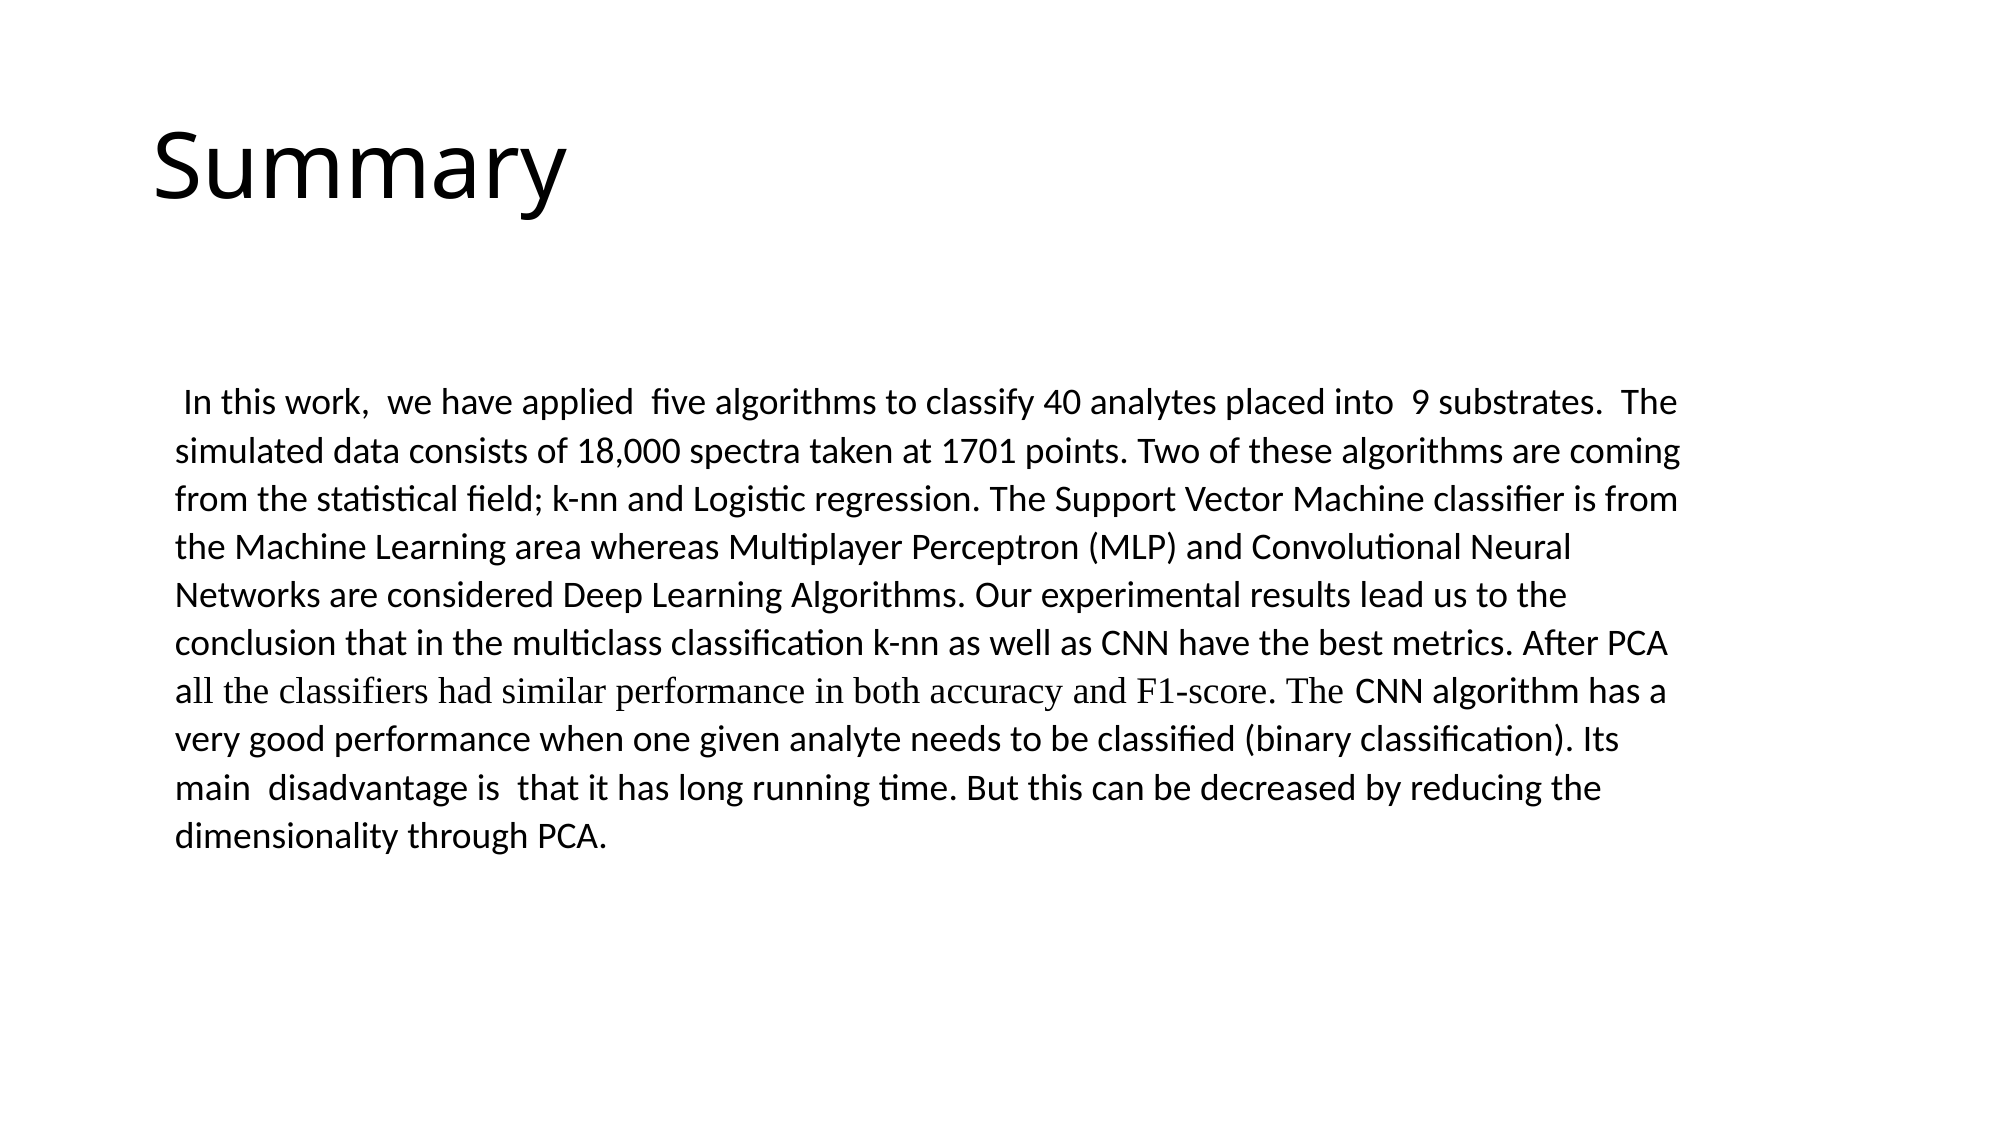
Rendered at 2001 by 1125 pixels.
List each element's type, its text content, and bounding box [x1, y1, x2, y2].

title Summary [137, 59, 1863, 278]
text_box In this work, we have applied five algorithms to classify 40 analytes placed into 9 substrates. The simulated data consists of 18,000 spectra taken at 1701 points. Two of these algorithms are coming from the statistical field; k-nn and Logistic regression. The Support Vector Machine classifier is from the Machine Learning area whereas Multiplayer Perceptron (MLP) and Convolutional Neural Networks are considered Deep Learning Algorithms. Our experimental results lead us to the conclusion that in the multiclass classification k-nn as well as CNN have the best metrics. After PCA all the classifiers had similar performance in both accuracy and F1-score. The CNN algorithm has a very good performance when one given analyte needs to be classified (binary classification). Its main disadvantage is that it has long running time. But this can be decreased by reducing the dimensionality through PCA. [160, 366, 1710, 925]
